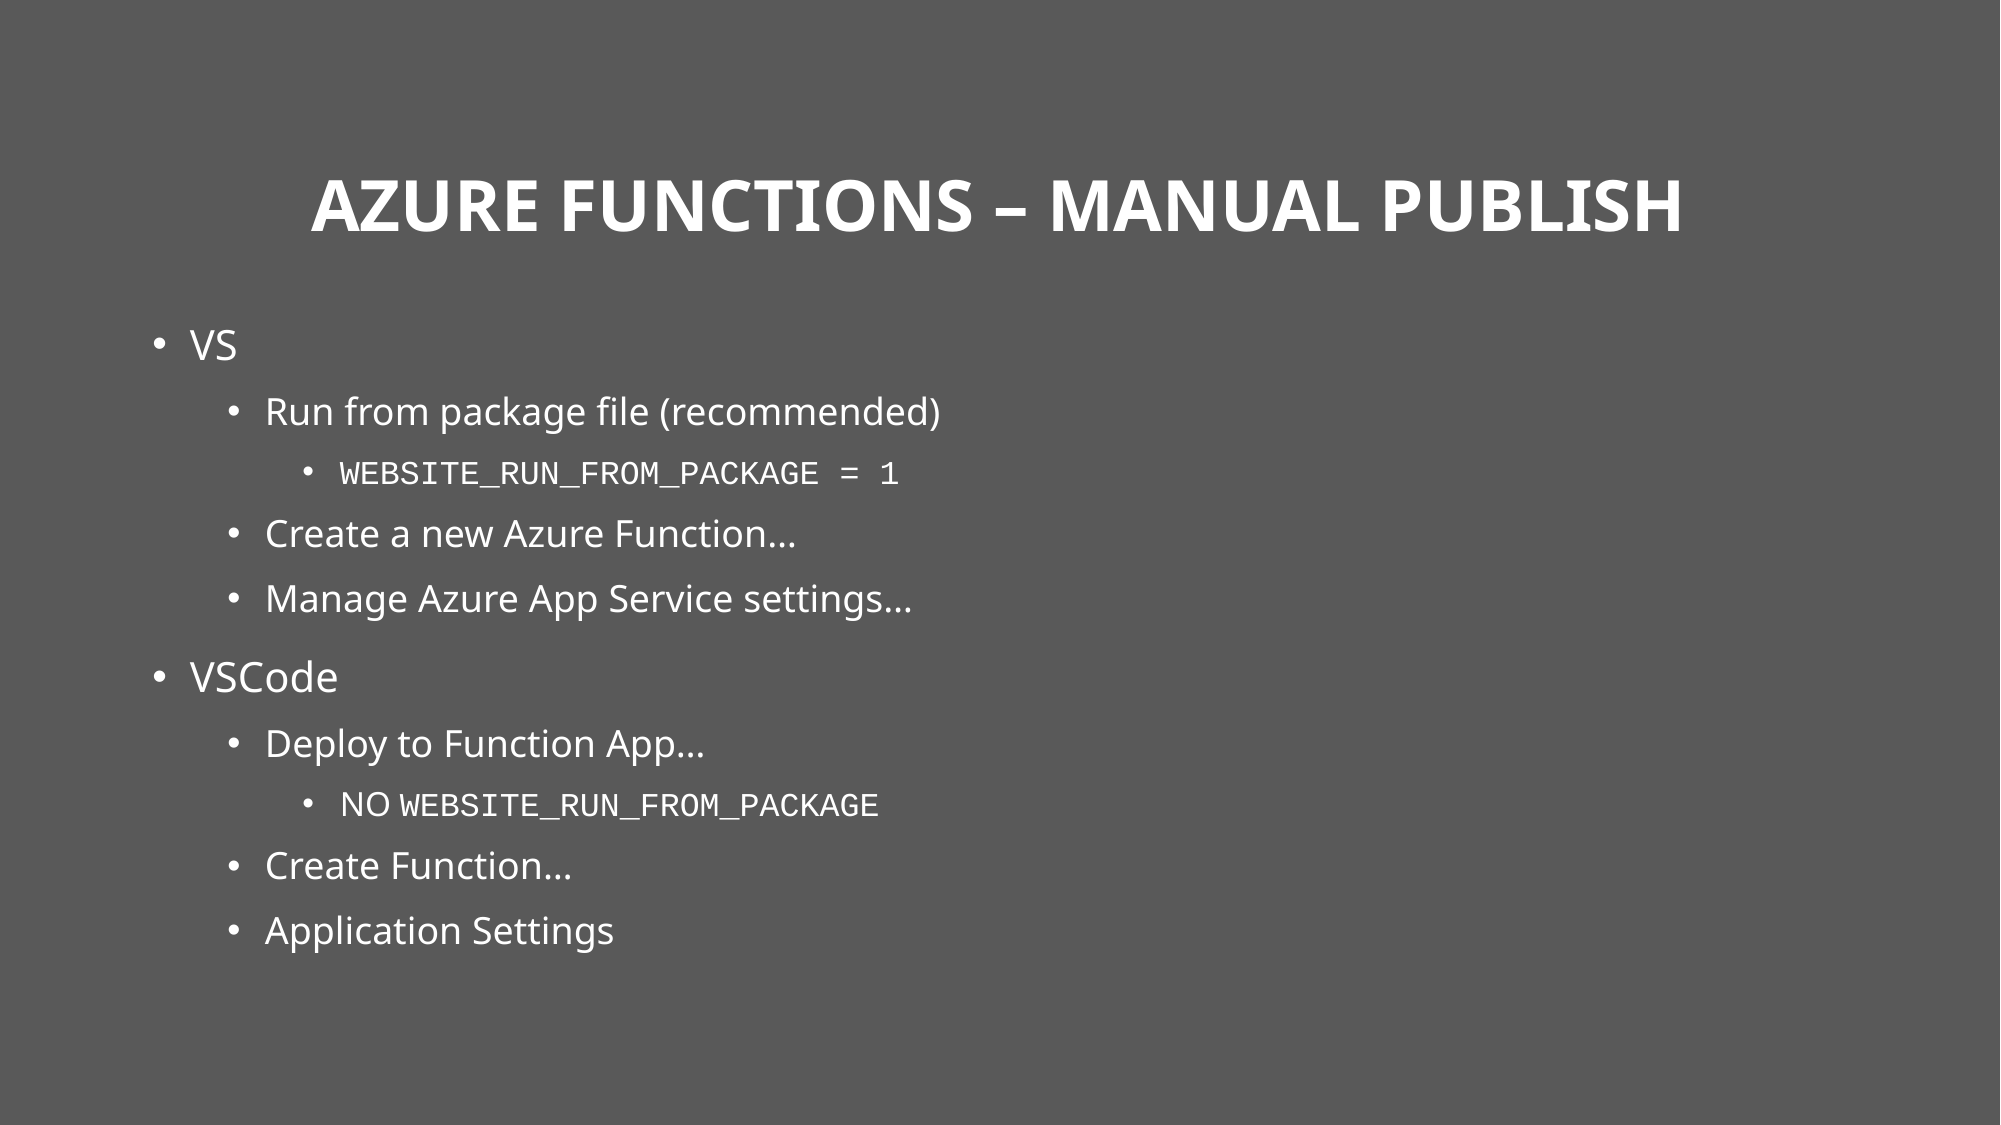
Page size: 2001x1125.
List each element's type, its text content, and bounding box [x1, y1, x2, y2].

title Azure Functions – Manual publish [149, 99, 1849, 300]
list VS Run from package file (recommended) WEBSITE_RUN_FROM_PACKAGE = 1 Create a new Azure Function… Manage Azure App Service settings… VSCode Deploy to Function App… NO WEBSITE_RUN_FROM_PACKAGE Create Function… Application Settings [137, 300, 1863, 1015]
